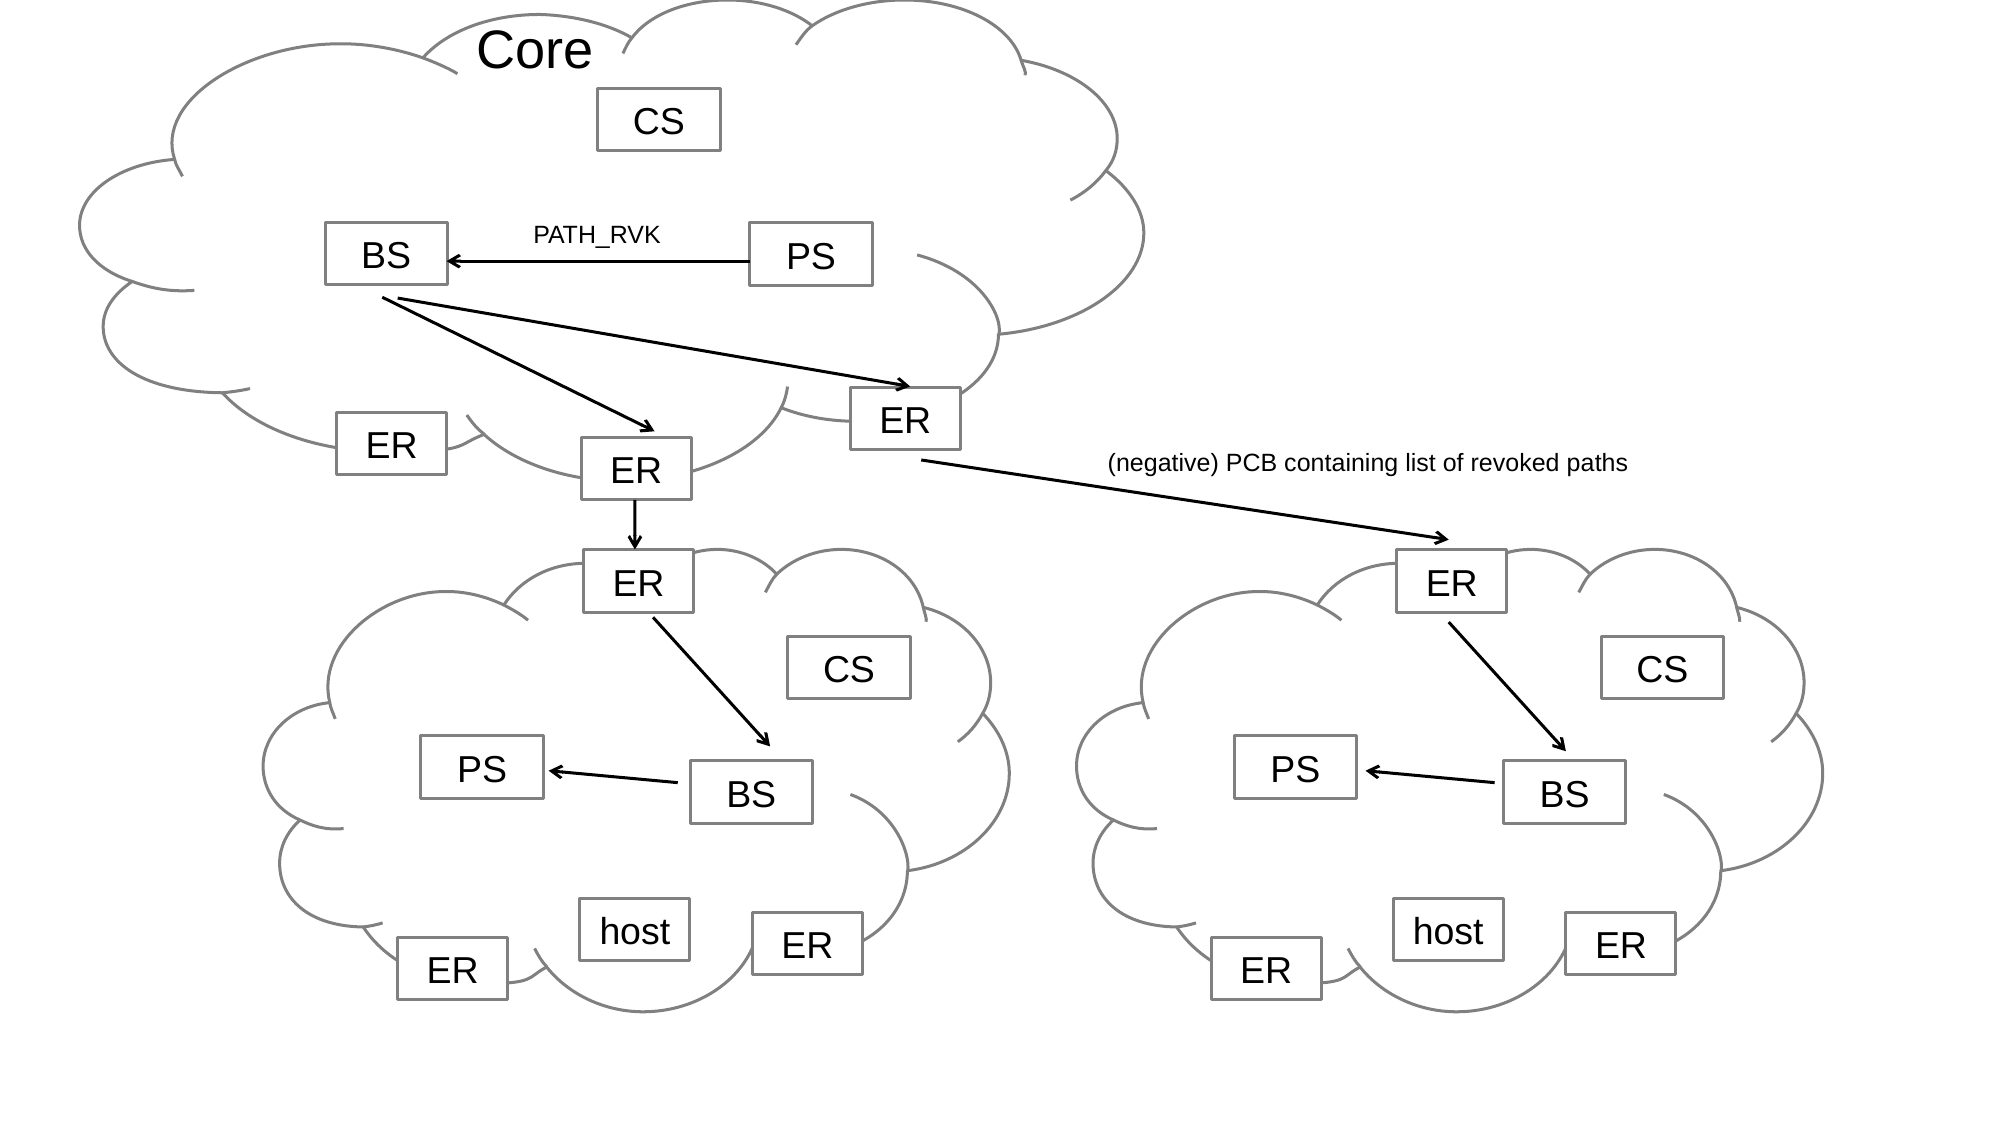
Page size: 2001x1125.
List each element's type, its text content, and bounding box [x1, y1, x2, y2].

text_box ER [1565, 912, 1676, 975]
text_box BS [1503, 760, 1626, 824]
text_box [1144, 549, 1823, 1012]
text_box ER [1396, 549, 1507, 613]
text_box host [1393, 898, 1504, 961]
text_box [79, 0, 1144, 1012]
text_box PS [1234, 735, 1357, 799]
text_box [1448, 622, 1566, 752]
text_box CS [1601, 636, 1724, 699]
text_box [1144, 493, 1449, 545]
text_box ER [1211, 937, 1322, 1000]
text_box (negative) PCB containing list of revoked paths [1144, 437, 1646, 485]
text_box [1365, 764, 1495, 783]
